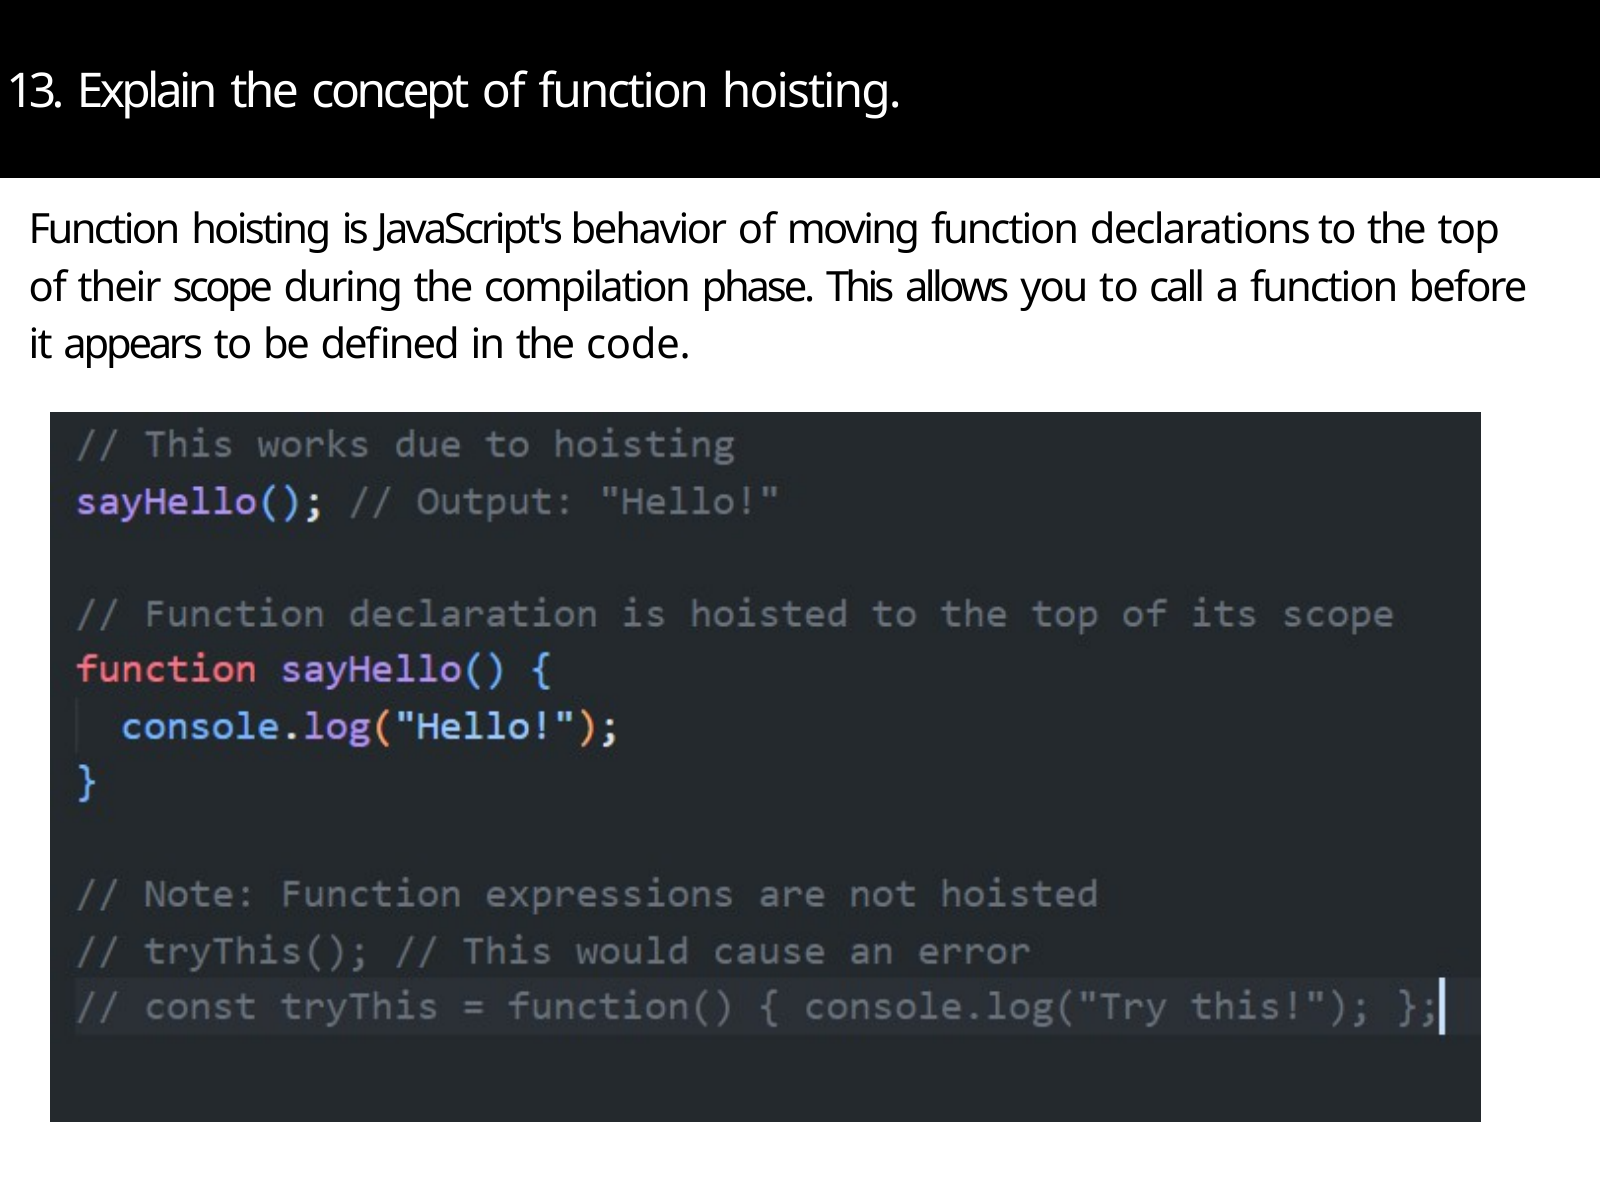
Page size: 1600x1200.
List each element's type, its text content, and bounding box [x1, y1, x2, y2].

title 13. Explain the concept of function hoisting. [4, 19, 1398, 261]
picture [50, 411, 1481, 1122]
text_box Function hoisting is JavaScript's behavior of moving function declarations to the top of their scope during the compilation phase. This allows you to call a function before it appears to be defined in the code. [26, 192, 1539, 368]
